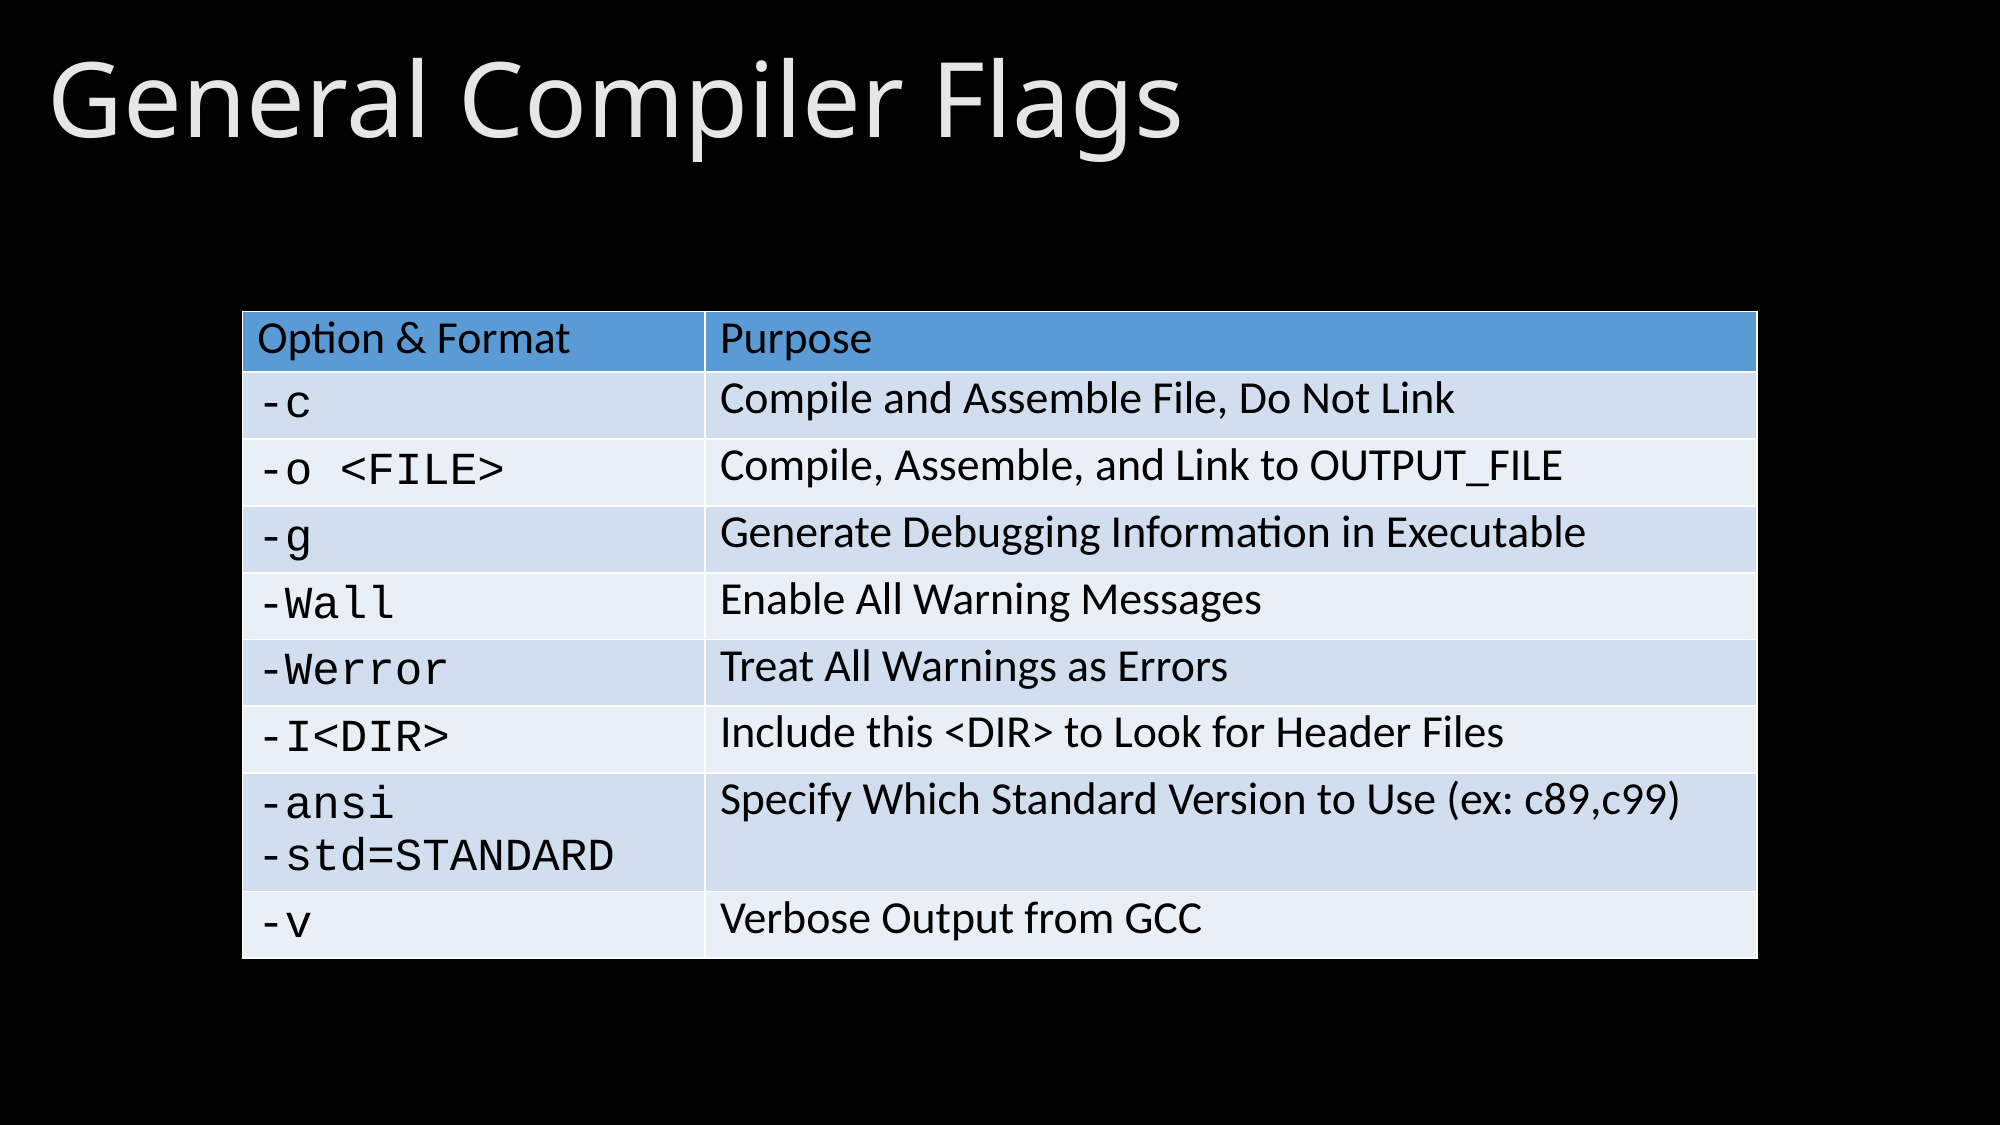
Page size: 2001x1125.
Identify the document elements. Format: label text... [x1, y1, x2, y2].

table_cell Enable All Warning Messages [706, 574, 1756, 639]
table_cell -I<DIR> [243, 707, 704, 772]
title General Compiler Flags [32, 31, 1966, 177]
table_cell -v [243, 892, 704, 957]
table_cell -c [243, 373, 704, 438]
table_cell Compile and Assemble File, Do Not Link [706, 373, 1756, 438]
table_cell -g [243, 507, 704, 572]
table_cell -Werror [243, 640, 704, 705]
table_cell Compile, Assemble, and Link to OUTPUT_FILE [706, 440, 1756, 505]
table_cell -Wall [243, 574, 704, 639]
table_cell Verbose Output from GCC [706, 892, 1756, 957]
table_cell Treat All Warnings as Errors [706, 640, 1756, 705]
table_cell Include this <DIR> to Look for Header Files [706, 707, 1756, 772]
table_header Option & Format [243, 312, 704, 371]
table_cell -ansi -std=STANDARD [243, 774, 704, 891]
table_cell -o <FILE> [243, 440, 704, 505]
table_cell Specify Which Standard Version to Use (ex: c89,c99) [706, 774, 1756, 891]
table_header Purpose [706, 312, 1756, 371]
table_cell Generate Debugging Information in Executable [706, 507, 1756, 572]
